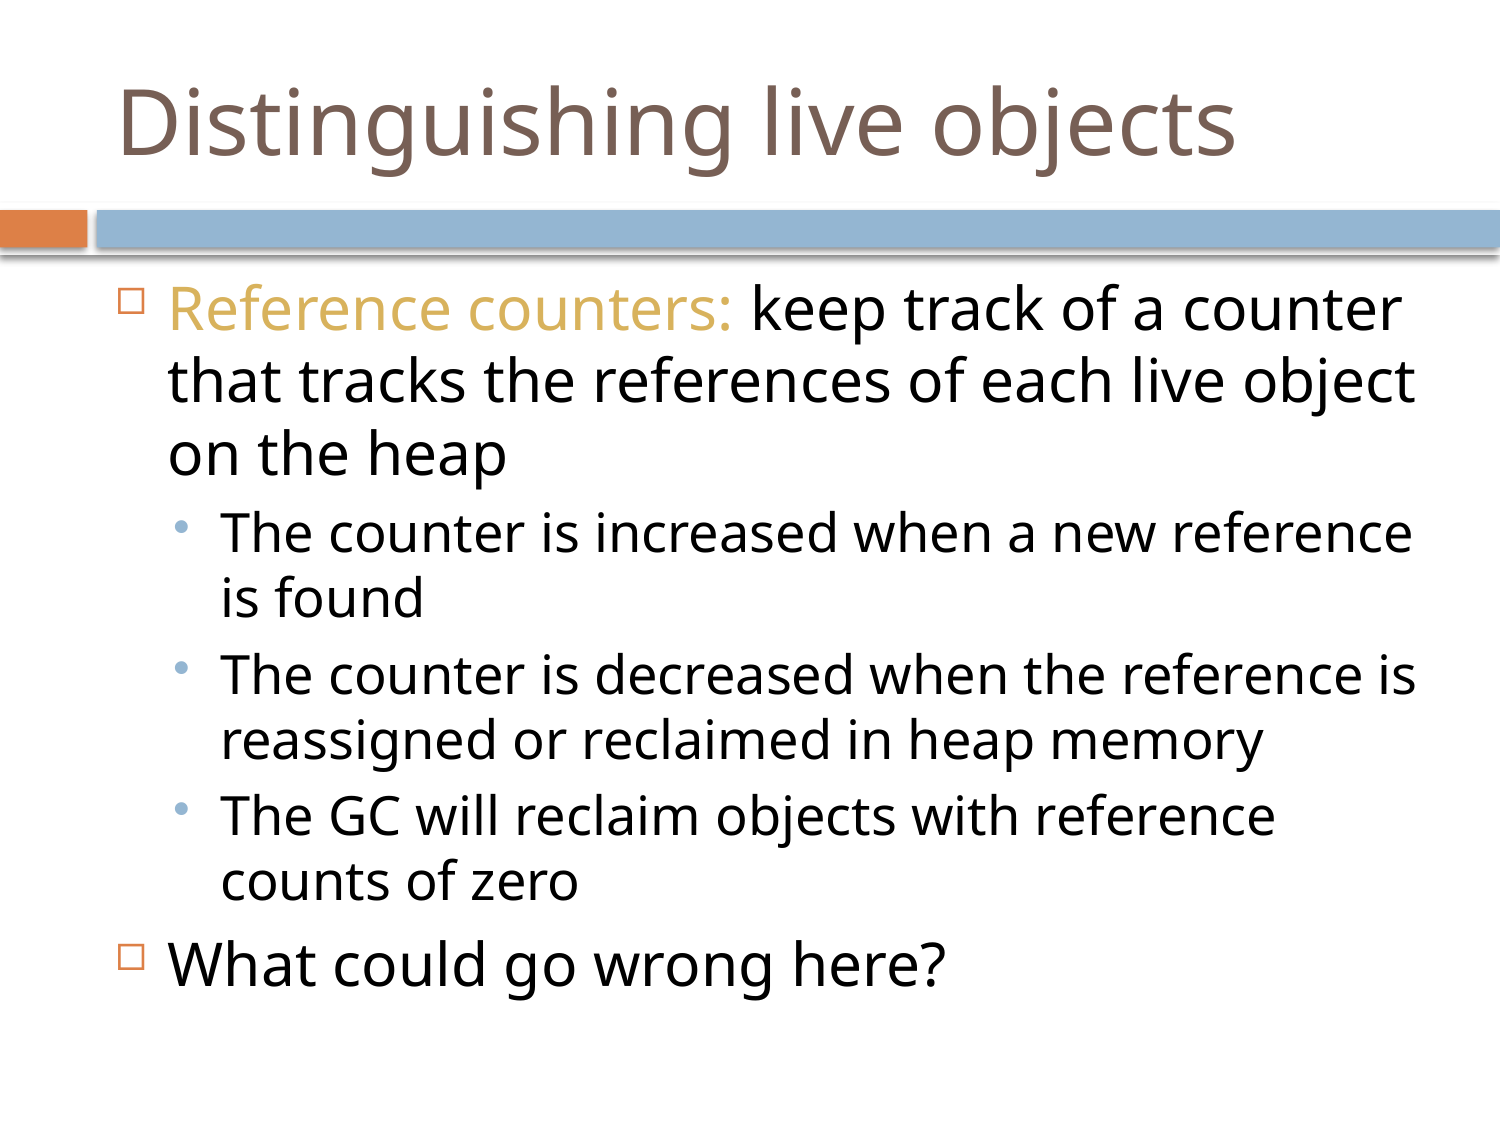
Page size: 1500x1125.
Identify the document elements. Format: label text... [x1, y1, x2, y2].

list Reference counters: keep track of a counter that tracks the references of each live object on the heap The counter is increased when a new reference is found The counter is decreased when the reference is reassigned or reclaimed in heap memory The GC will reclaim objects with reference counts of zero What could go wrong here? [100, 262, 1438, 1000]
title Distinguishing live objects [100, 37, 1438, 200]
